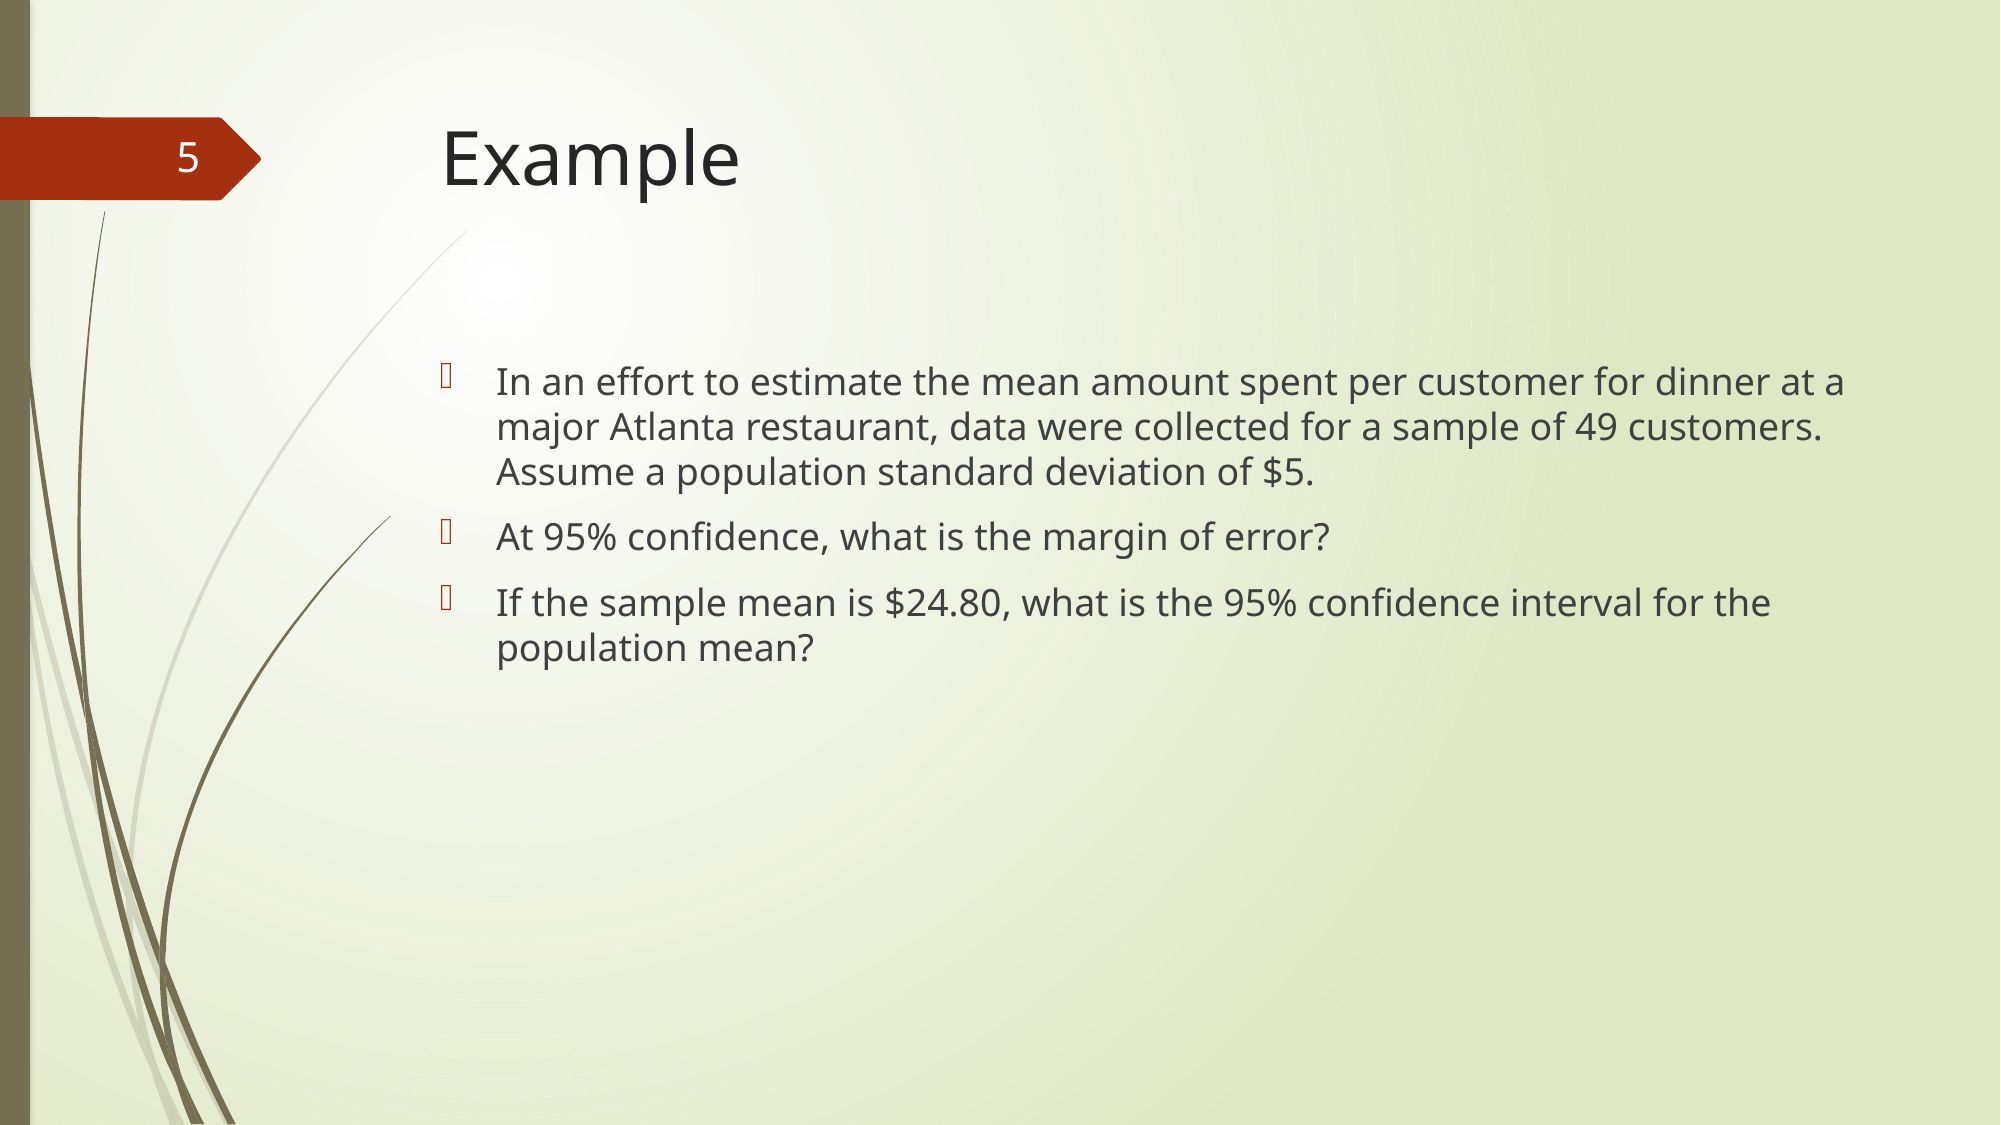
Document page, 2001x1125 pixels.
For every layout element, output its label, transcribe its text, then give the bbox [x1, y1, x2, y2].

slide_number 5 [87, 129, 216, 190]
list In an effort to estimate the mean amount spent per customer for dinner at a major Atlanta restaurant, data were collected for a sample of 49 customers. Assume a population standard deviation of $5. At 95% confidence, what is the margin of error? If the sample mean is $24.80, what is the 95% confidence interval for the population mean? [424, 350, 1888, 970]
title Example [425, 102, 1888, 313]
